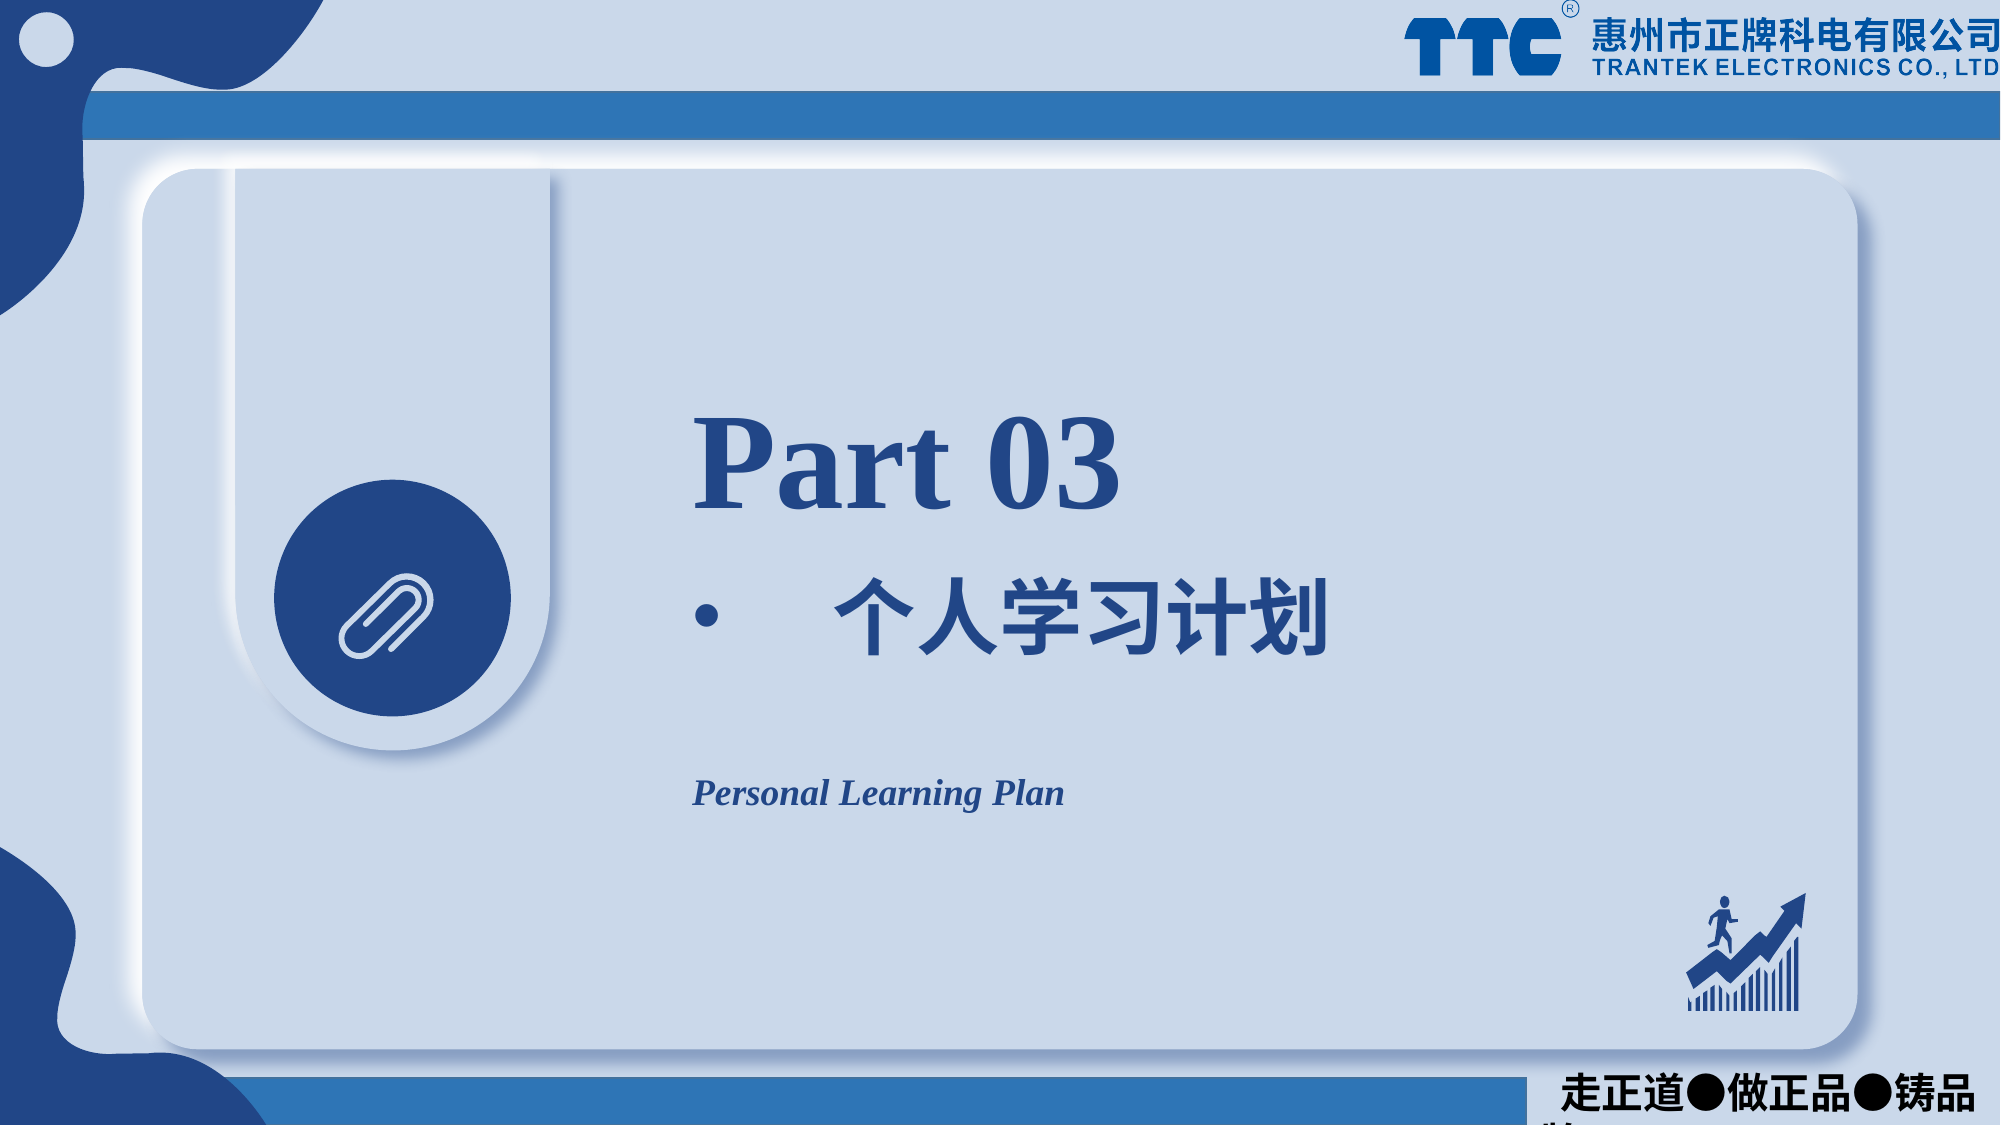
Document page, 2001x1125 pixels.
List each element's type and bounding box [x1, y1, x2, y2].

text_box [235, 168, 550, 751]
text_box [0, 0, 325, 317]
text_box [142, 168, 1858, 1050]
picture [1404, 0, 1999, 79]
text_box [0, 845, 268, 1125]
